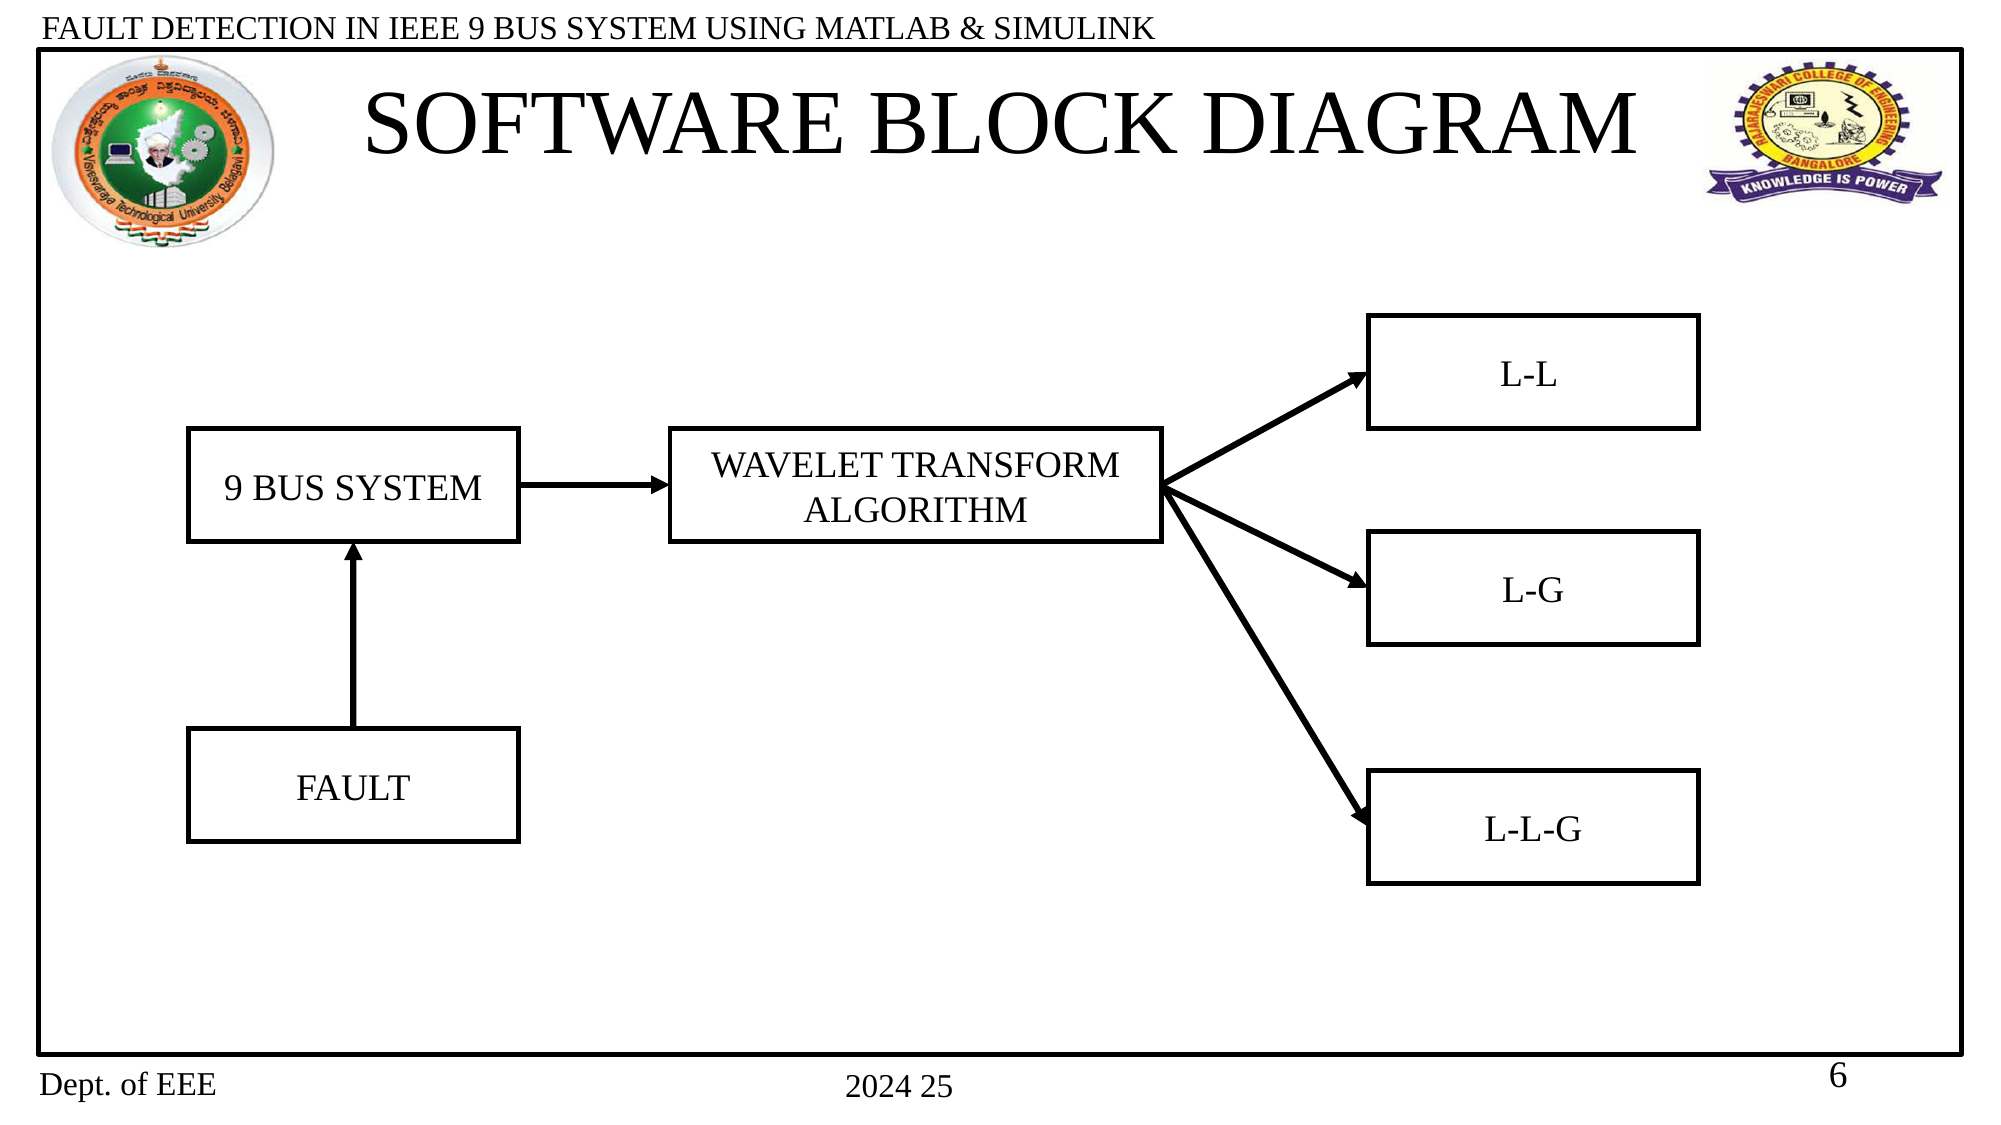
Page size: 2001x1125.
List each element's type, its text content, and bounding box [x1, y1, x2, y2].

text_box WAVELET TRANSFORM ALGORITHM [668, 427, 1161, 543]
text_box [1161, 484, 1369, 828]
picture [1863, 59, 1947, 206]
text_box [1161, 371, 1369, 484]
text_box FAULT [187, 727, 520, 843]
text_box L-L-G [1367, 769, 1700, 885]
title SOFTWARE BLOCK DIAGRAM [137, 59, 1863, 250]
text_box 9 BUS SYSTEM [187, 427, 520, 543]
text_box L-L [1367, 314, 1700, 430]
picture [51, 54, 275, 248]
slide_number 6 [1412, 1042, 1863, 1103]
text_box L-G [1369, 530, 1700, 646]
